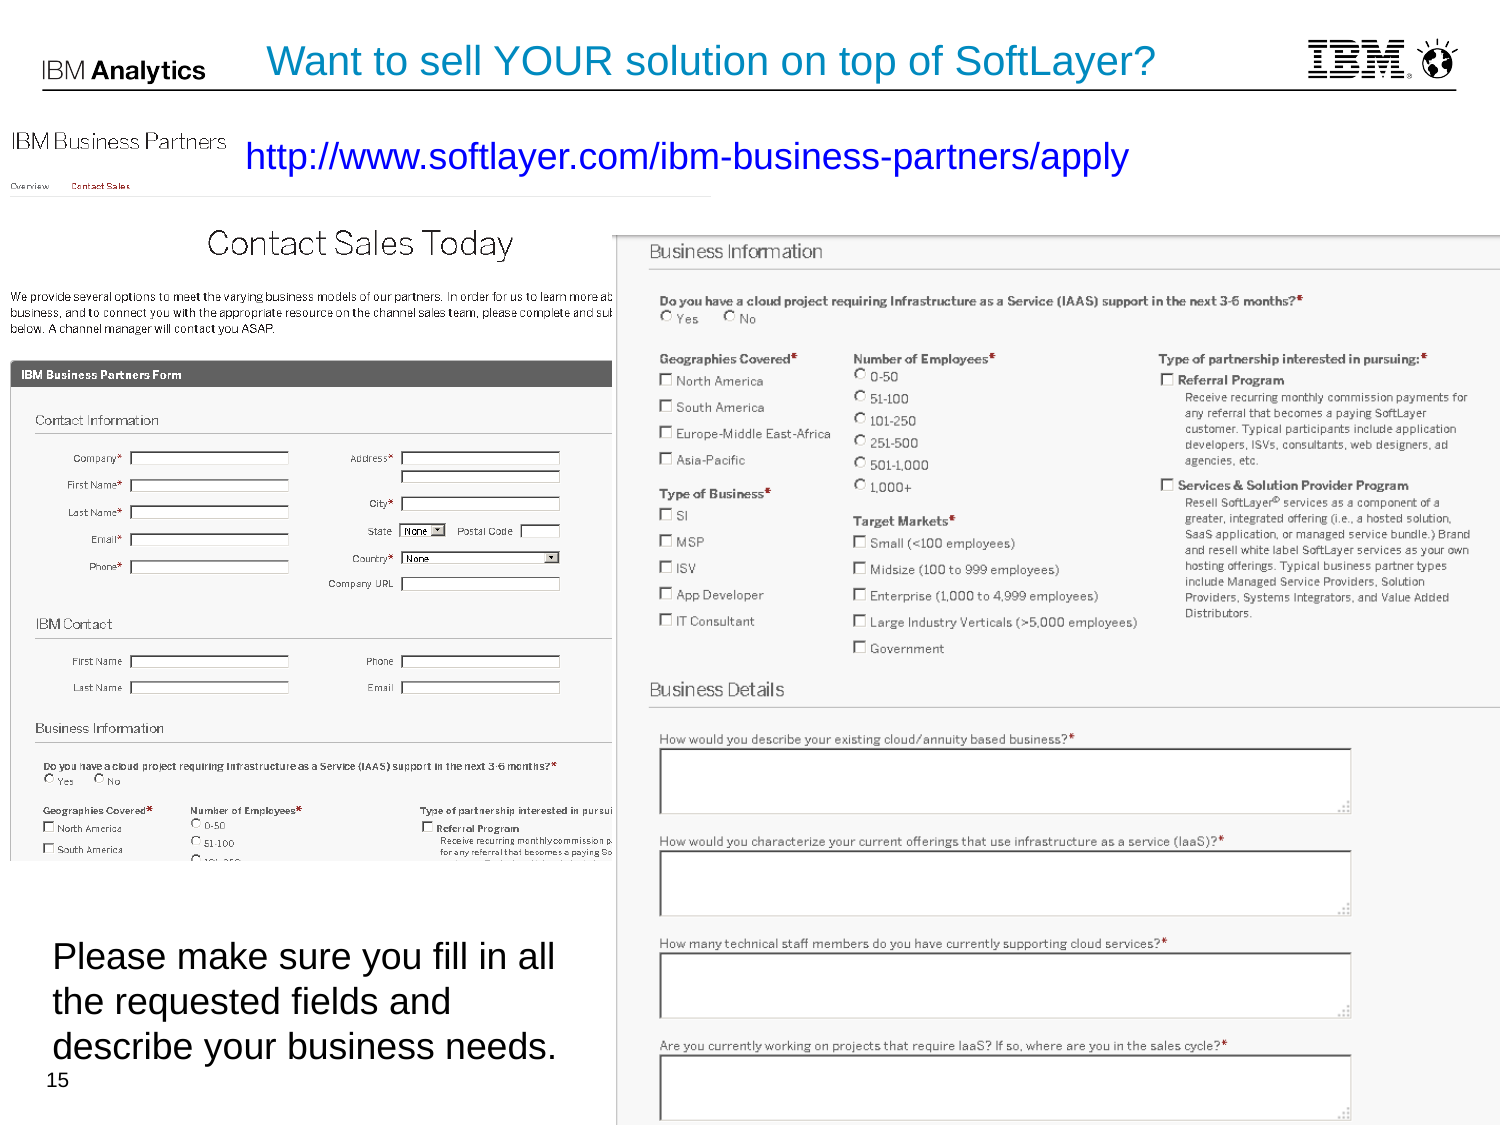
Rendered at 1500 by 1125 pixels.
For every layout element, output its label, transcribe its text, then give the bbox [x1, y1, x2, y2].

text_box Please make sure you fill in all the requested fields and describe your business needs. [37, 924, 588, 1075]
picture [0, 124, 1500, 1125]
picture [24, 42, 224, 99]
text_box http://www.softlayer.com/ibm-business-partners/apply [713, 124, 1145, 185]
picture [1294, 24, 1469, 91]
text_box Want to sell YOUR solution on top of SoftLayer? [251, 32, 1205, 99]
